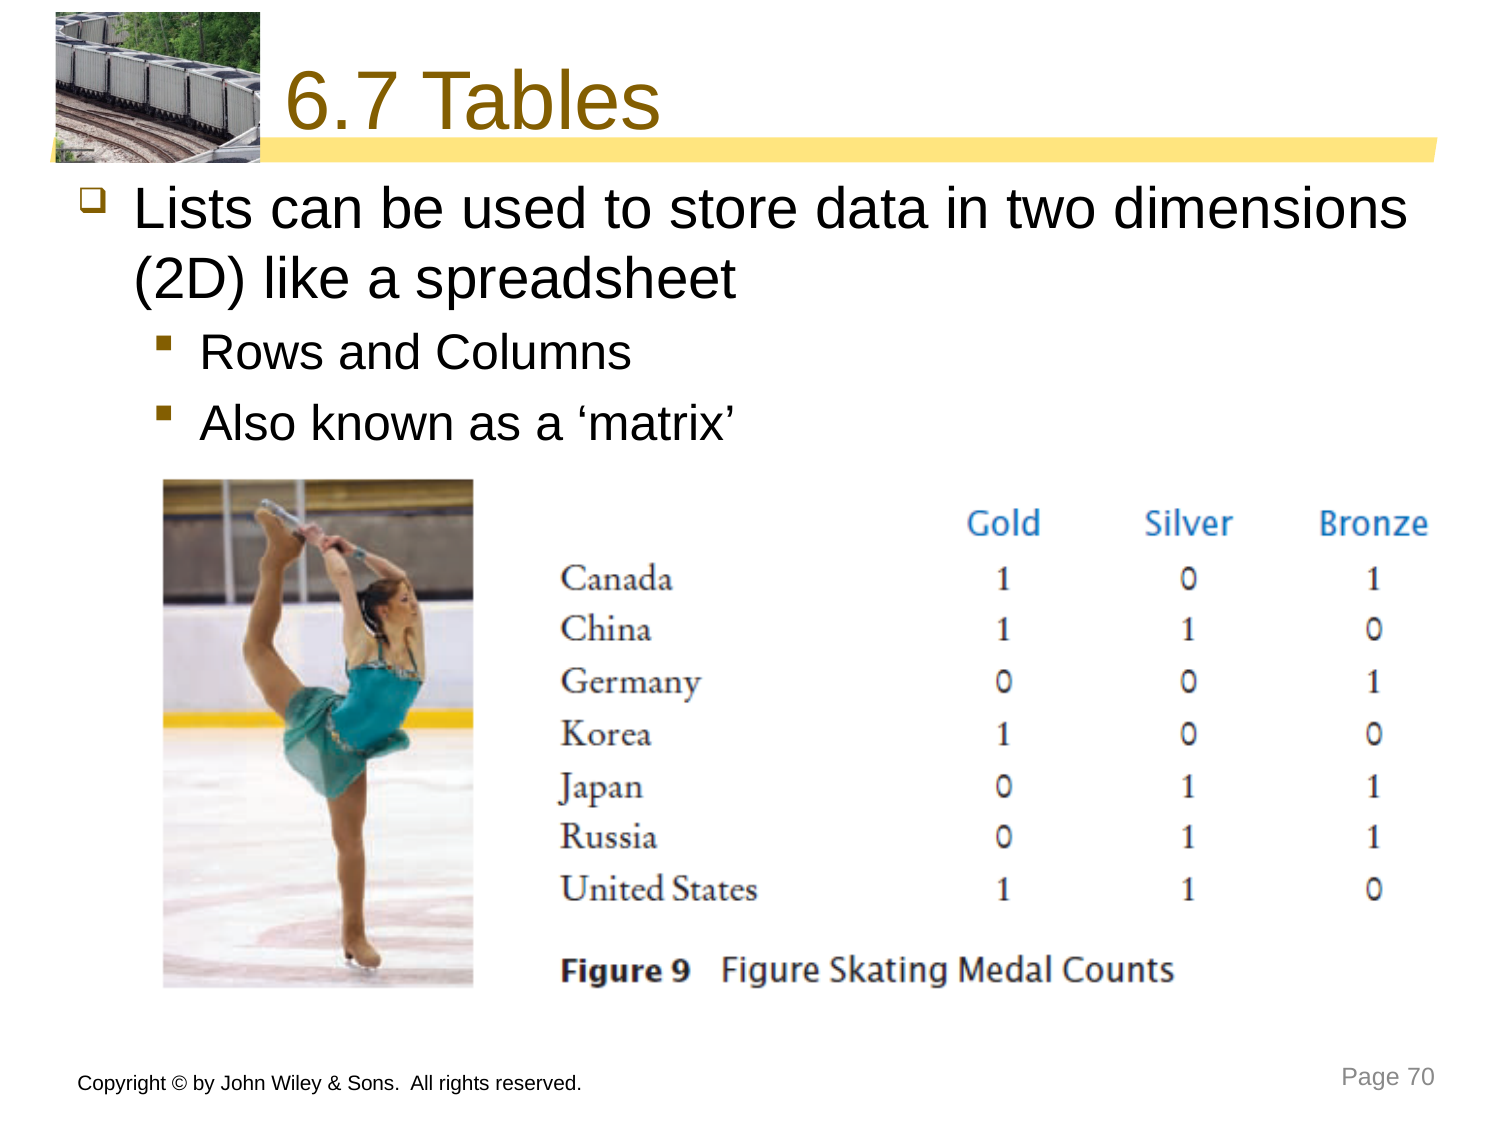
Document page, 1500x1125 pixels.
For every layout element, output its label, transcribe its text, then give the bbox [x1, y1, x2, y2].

title 6.7 Tables [269, 37, 1421, 156]
picture [55, 12, 261, 163]
footer Copyright © by John Wiley & Sons. All rights reserved. [62, 1037, 726, 1104]
picture [149, 474, 1435, 1001]
list Lists can be used to store data in two dimensions (2D) like a spreadsheet Rows and Columns Also known as a ‘matrix’ [62, 162, 1451, 663]
slide_number Page 70 [1187, 1050, 1450, 1100]
